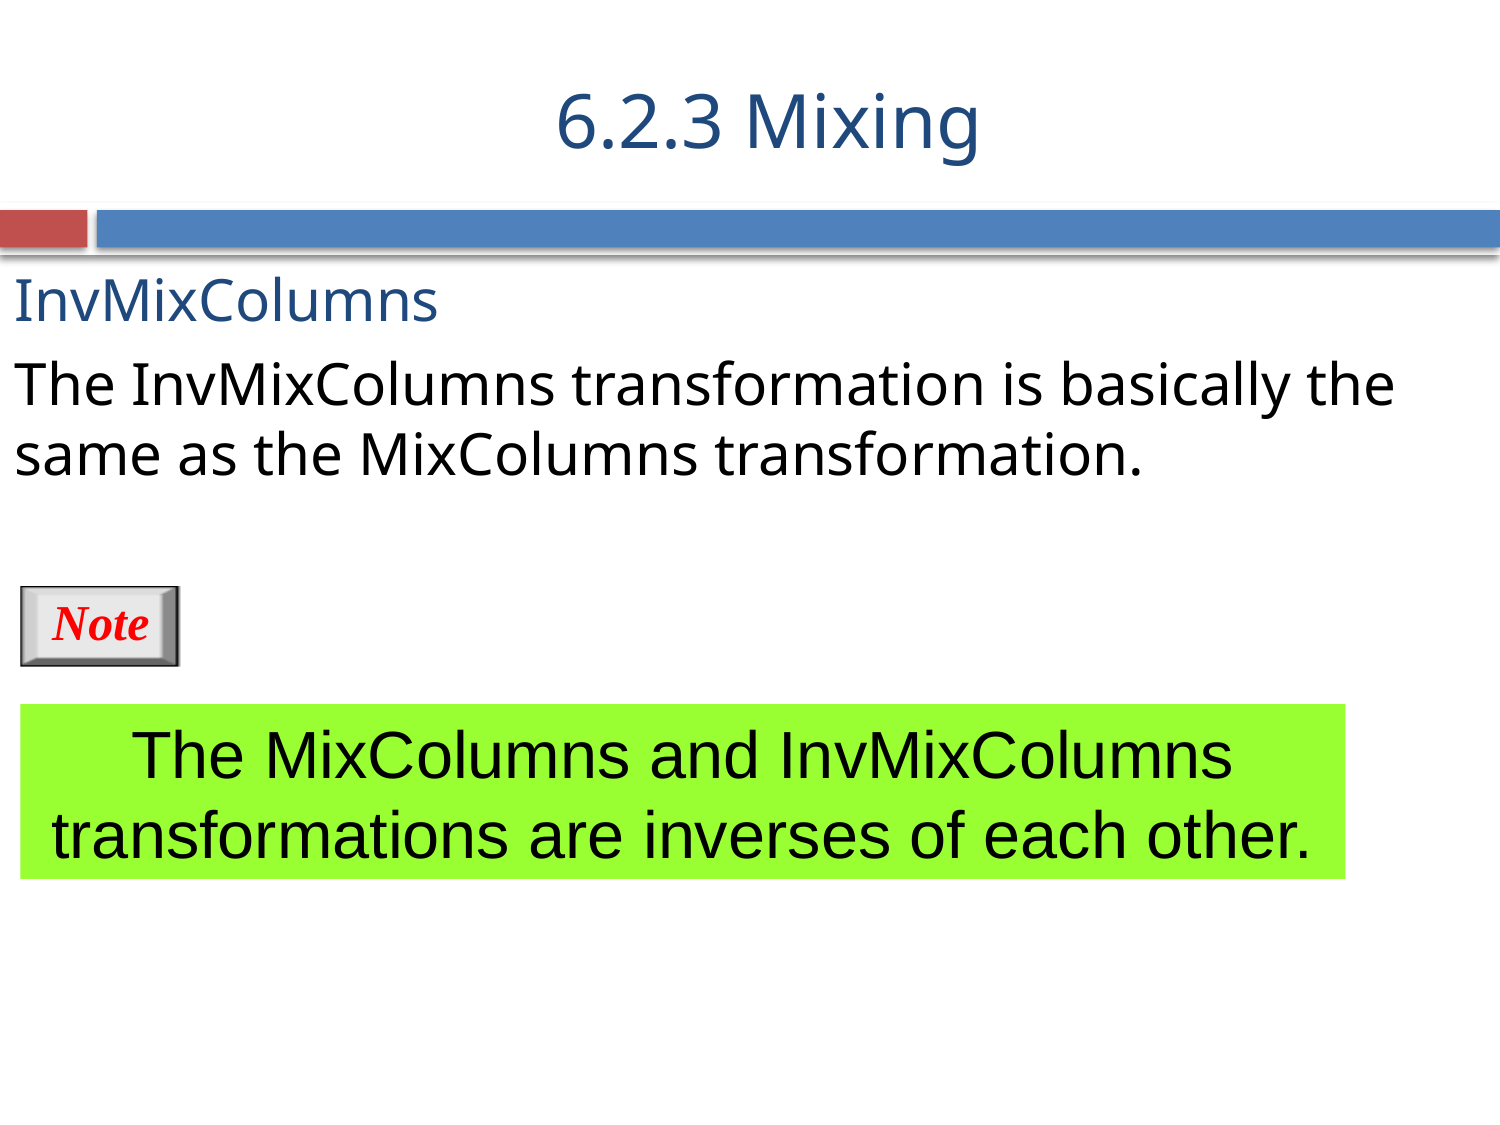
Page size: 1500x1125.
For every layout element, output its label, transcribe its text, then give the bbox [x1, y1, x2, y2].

list InvMixColumns The InvMixColumns transformation is basically the same as the MixColumns transformation. [0, 255, 1500, 1106]
text_box The MixColumns and InvMixColumns transformations are inverses of each other. [20, 704, 1346, 879]
picture [19, 585, 181, 667]
title 6.2.3 Mixing [100, 37, 1438, 200]
